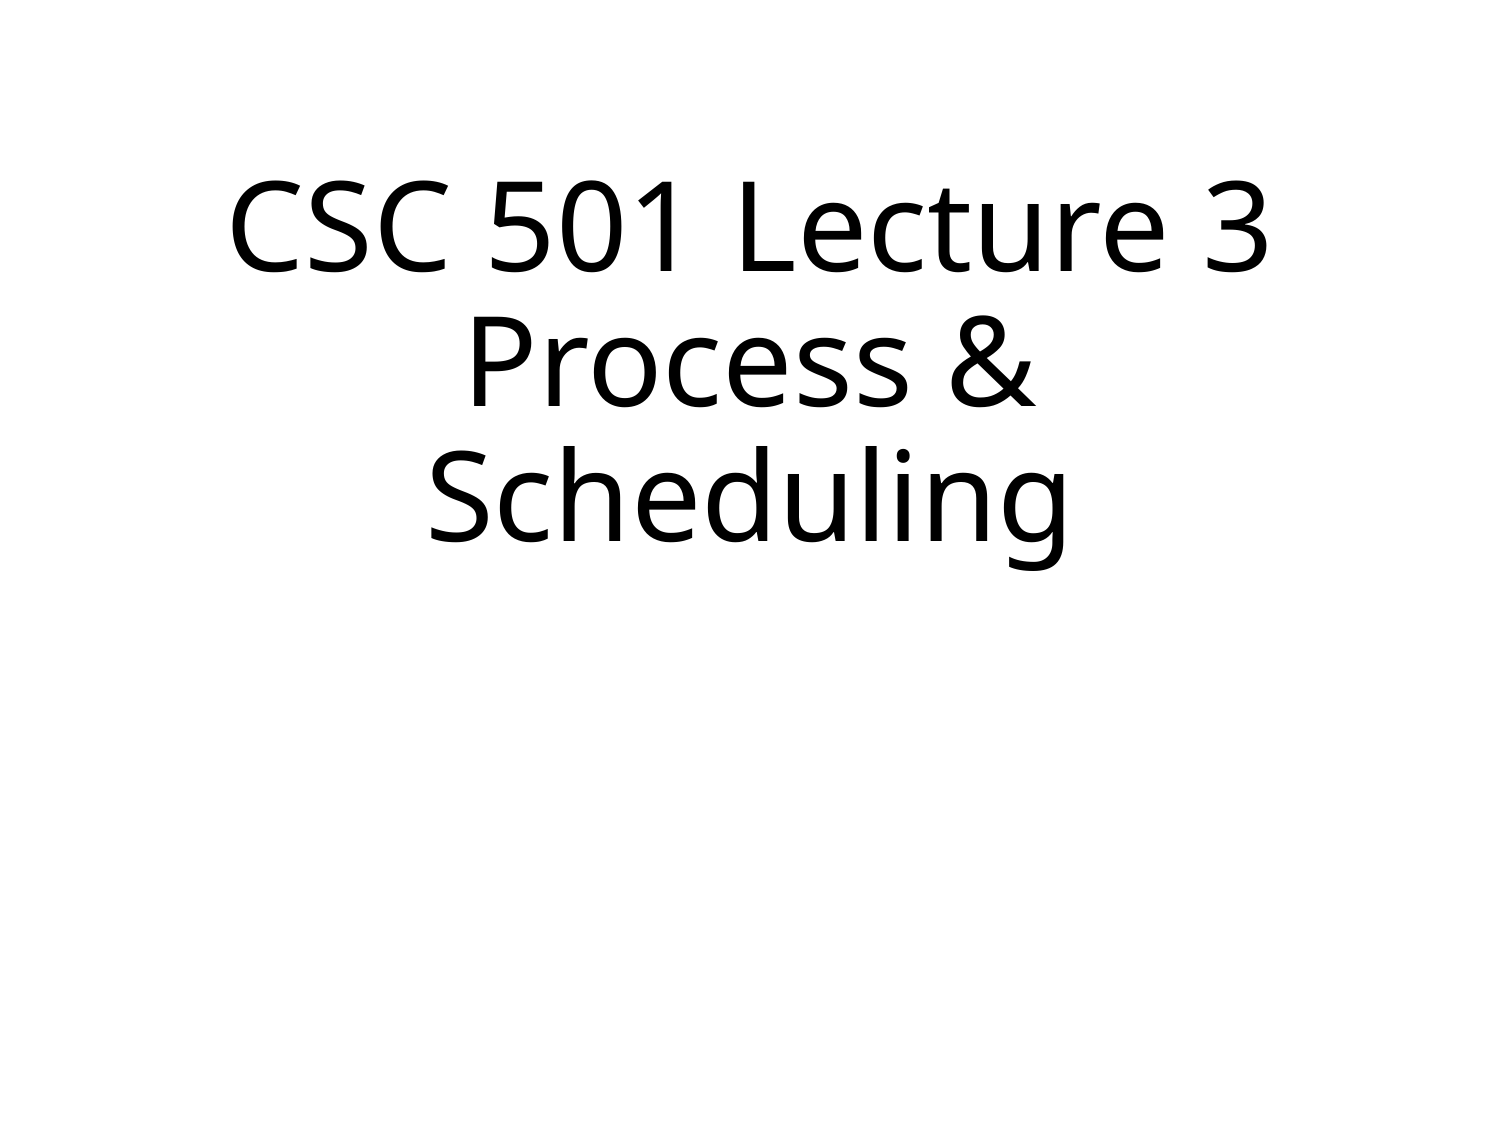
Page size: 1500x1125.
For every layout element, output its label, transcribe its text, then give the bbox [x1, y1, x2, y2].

title CSC 501 Lecture 3 Process & Scheduling [112, 184, 1388, 576]
